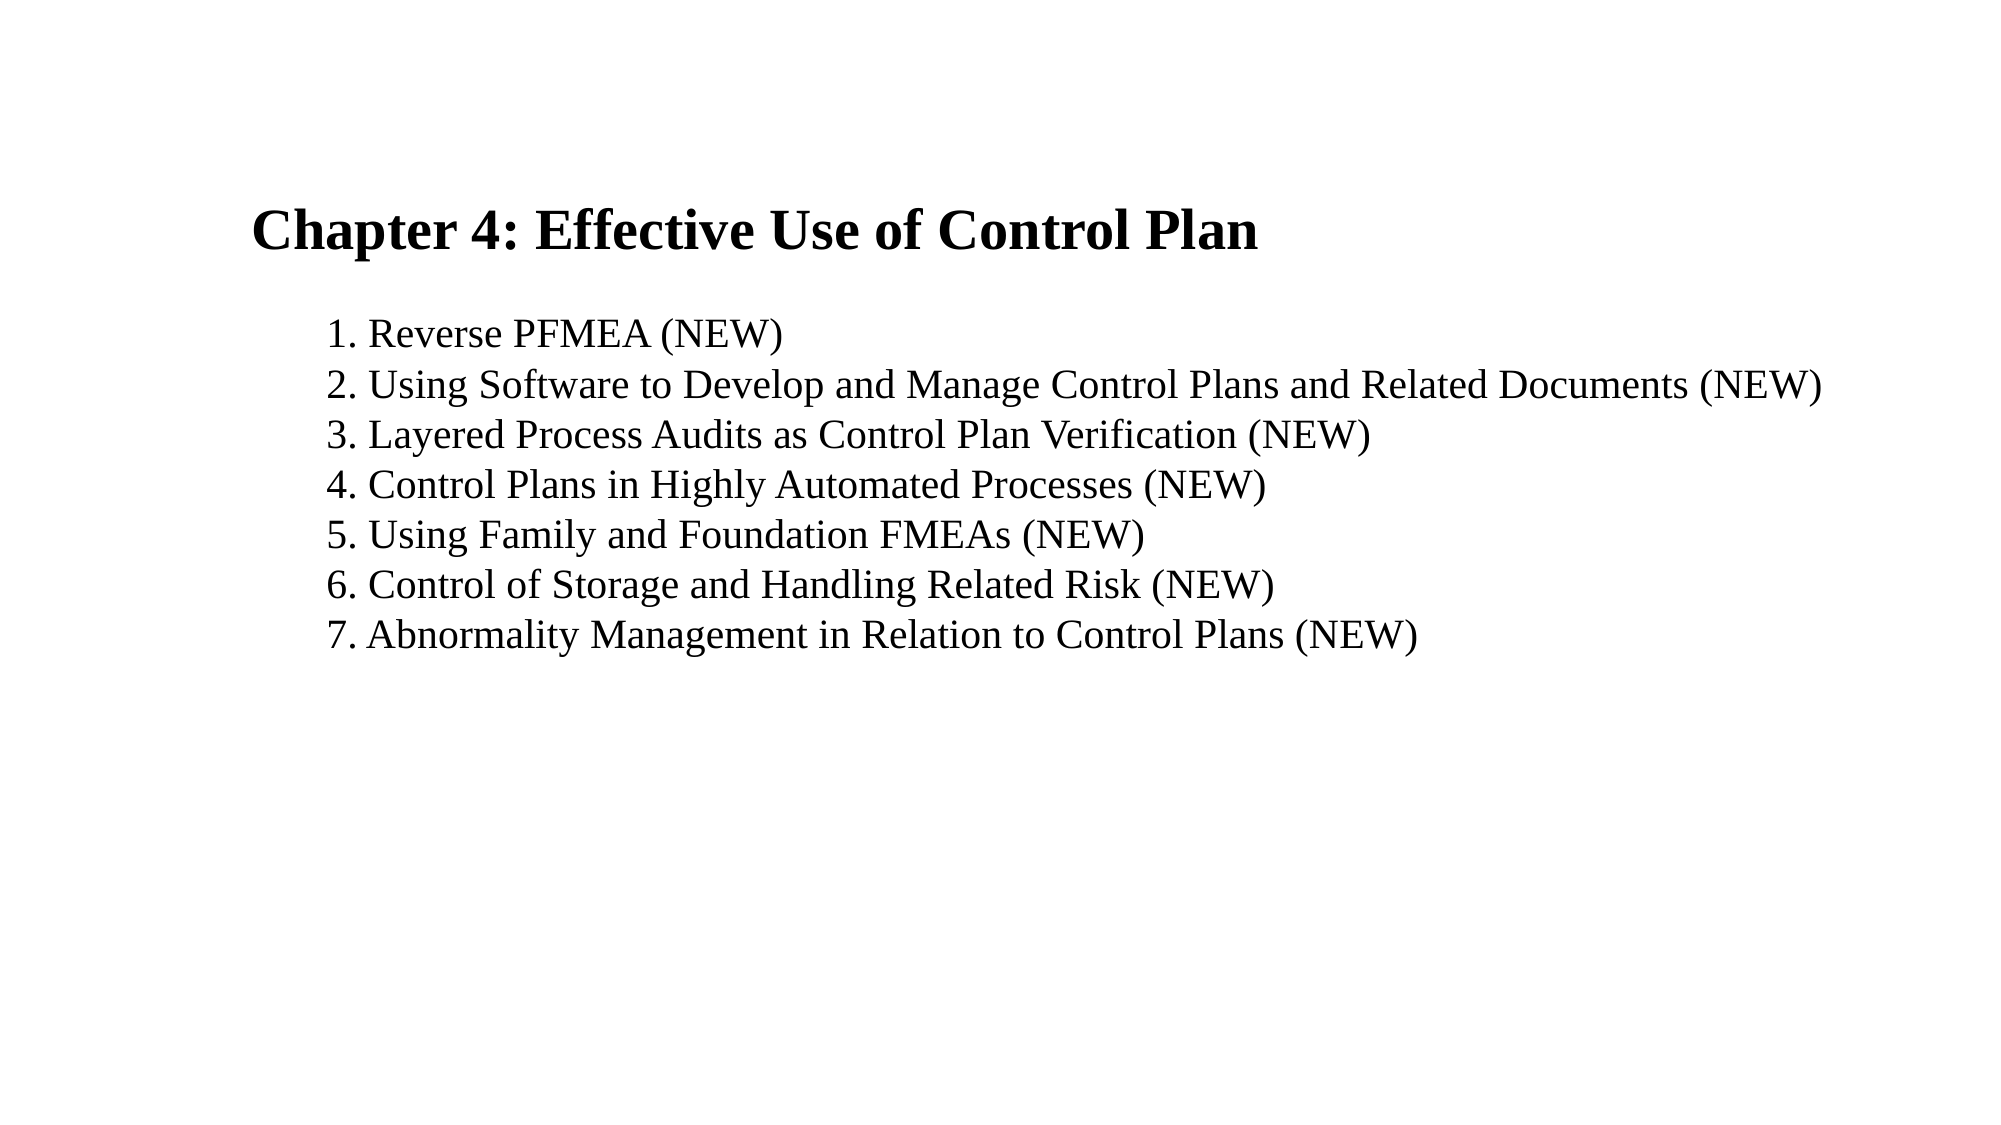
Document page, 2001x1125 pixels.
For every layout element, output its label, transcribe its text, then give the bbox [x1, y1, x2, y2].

text_box Chapter 4: Effective Use of Control Plan 1. Reverse PFMEA (NEW) 2. Using Software to Develop and Manage Control Plans and Related Documents (NEW) 3. Layered Process Audits as Control Plan Verification (NEW) 4. Control Plans in Highly Automated Processes (NEW) 5. Using Family and Foundation FMEAs (NEW) 6. Control of Storage and Handling Related Risk (NEW) 7. Abnormality Management in Relation to Control Plans (NEW) [236, 183, 1876, 664]
